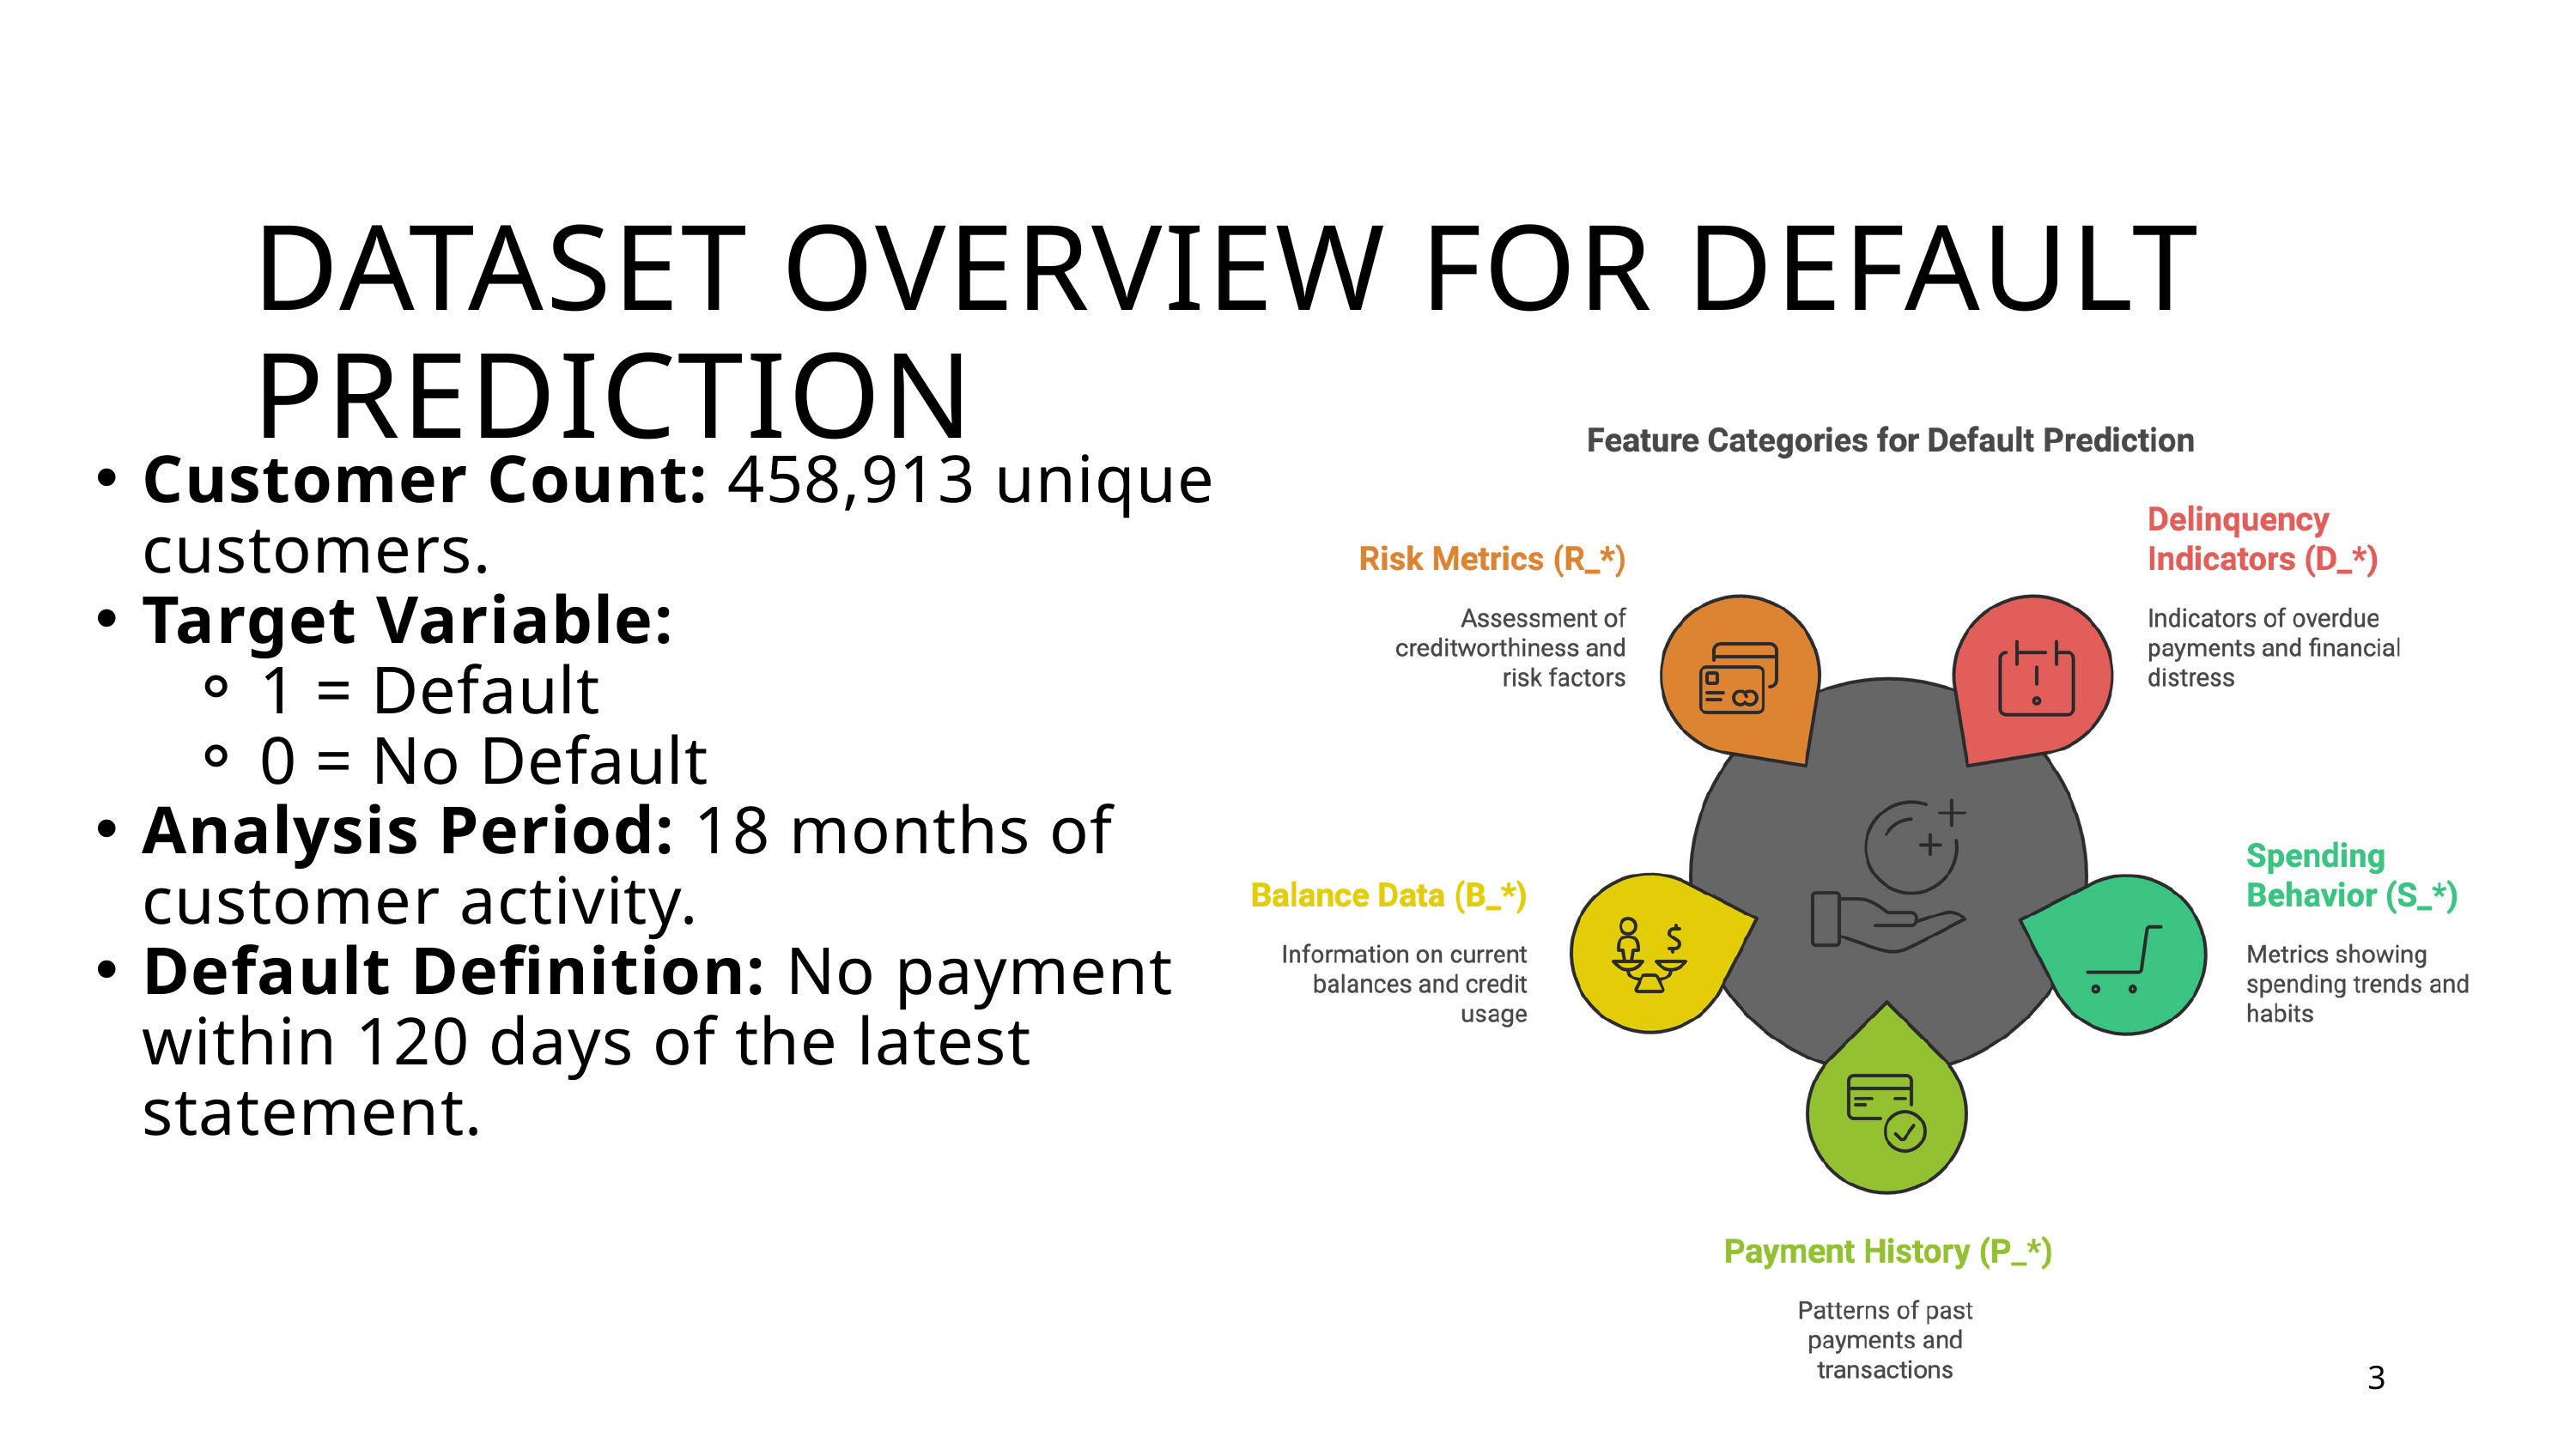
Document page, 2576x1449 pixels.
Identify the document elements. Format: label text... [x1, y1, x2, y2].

text_box Customer Count: 458,913 unique customers. Target Variable: 1 = Default 0 = No Default Analysis Period: 18 months of customer activity. Default Definition: No payment within 120 days of the latest statement. [49, 446, 1232, 1149]
text_box [1232, 340, 2521, 1449]
text_box 3 [1832, 1356, 2386, 1396]
text_box DATASET OVERVIEW FOR DEFAULT PREDICTION [252, 206, 2212, 446]
